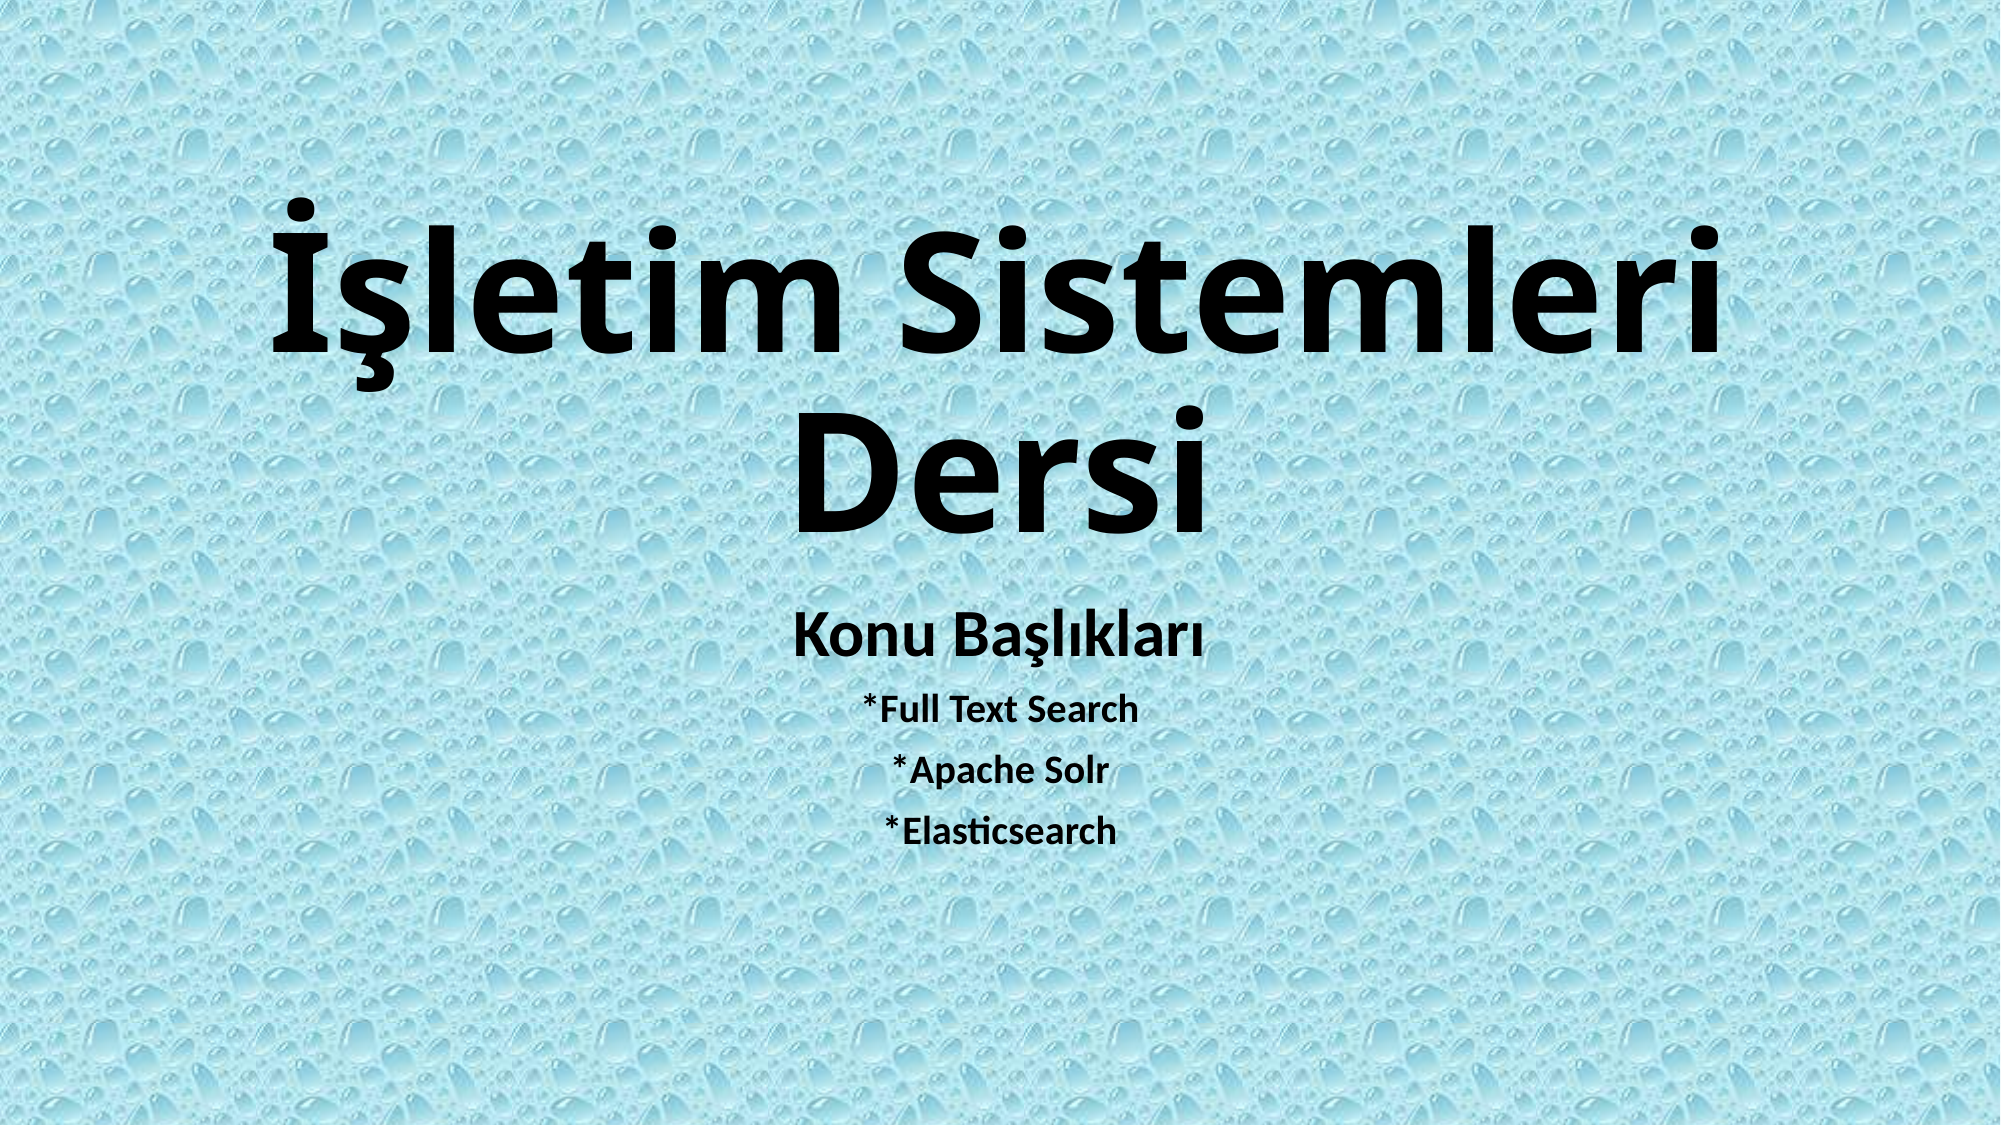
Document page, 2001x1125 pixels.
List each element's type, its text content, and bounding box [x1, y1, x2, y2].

subtitle Konu Başlıkları *Full Text Search *Apache Solr *Elasticsearch [249, 590, 1750, 863]
title İşletim Sistemleri Dersi [249, 184, 1750, 576]
picture [0, 0, 2001, 1125]
